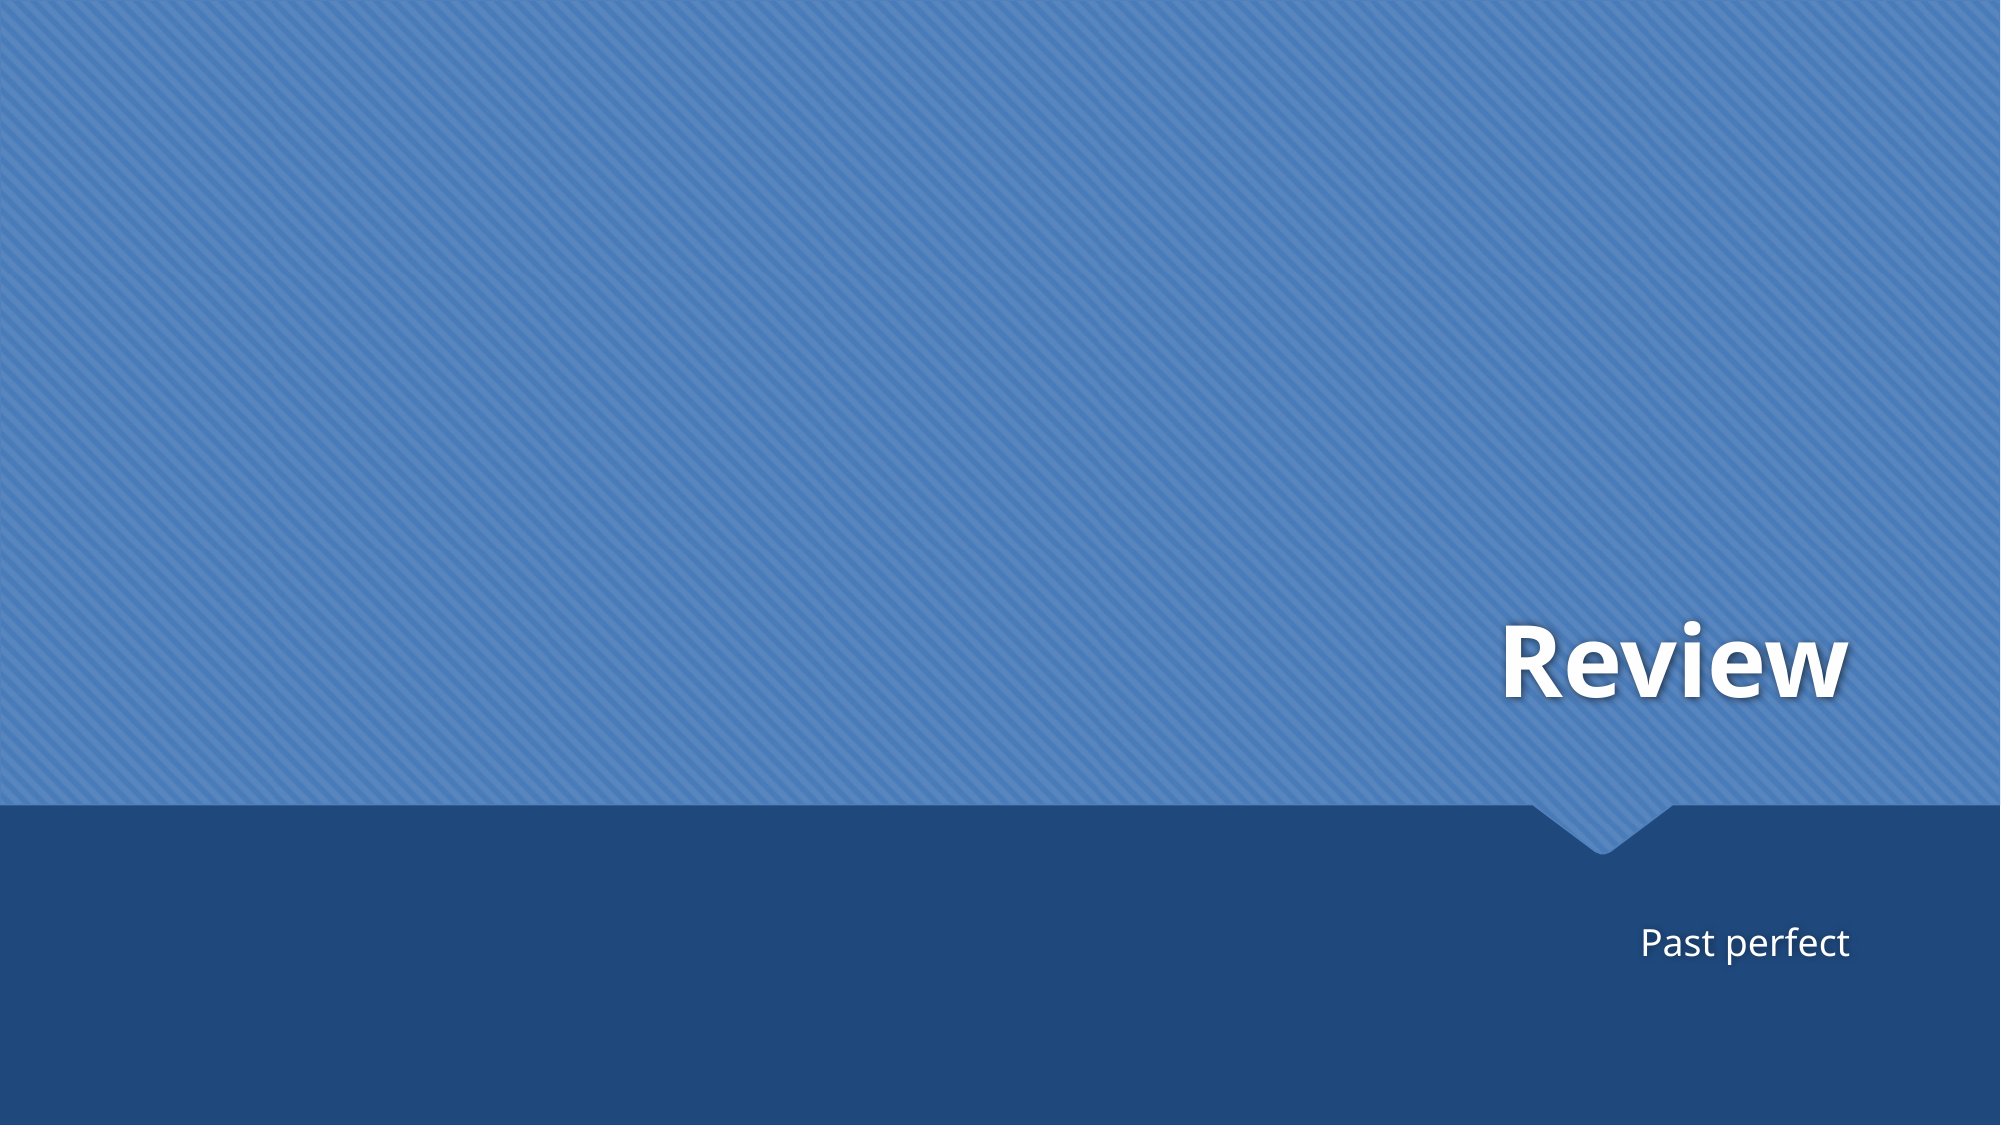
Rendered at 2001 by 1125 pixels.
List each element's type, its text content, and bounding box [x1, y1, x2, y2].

title Review [132, 484, 1866, 726]
list Past perfect [132, 911, 1866, 983]
